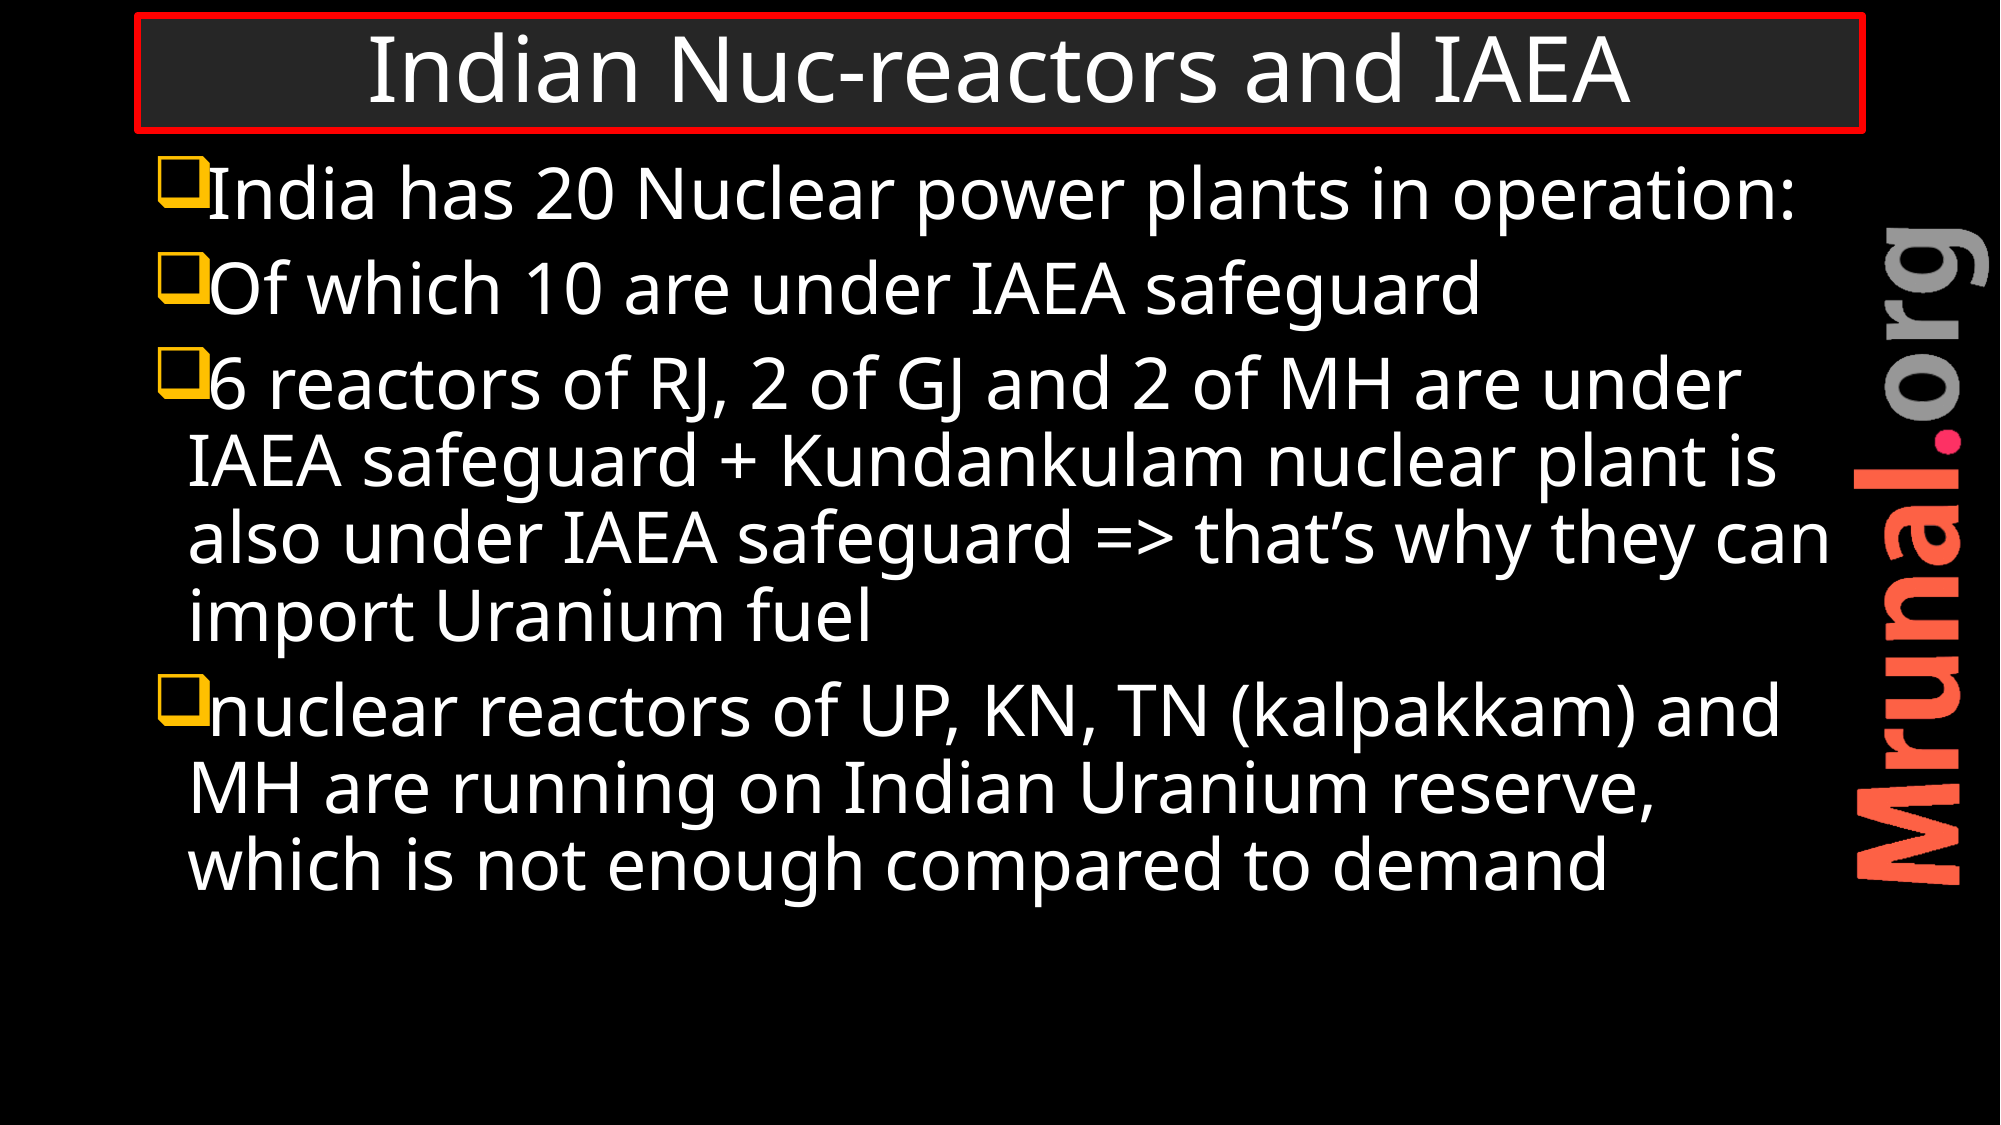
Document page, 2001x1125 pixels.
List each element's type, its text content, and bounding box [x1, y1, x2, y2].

title Indian Nuc-reactors and IAEA [134, 12, 1866, 134]
list India has 20 Nuclear power plants in operation: Of which 10 are under IAEA safeguard 6 reactors of RJ, 2 of GJ and 2 of MH are under IAEA safeguard + Kundankulam nuclear plant is also under IAEA safeguard => that’s why they can import Uranium fuel nuclear reactors of UP, KN, TN (kalpakkam) and MH are running on Indian Uranium reserve, which is not enough compared to demand [137, 149, 1863, 1014]
picture [1863, 223, 2000, 894]
